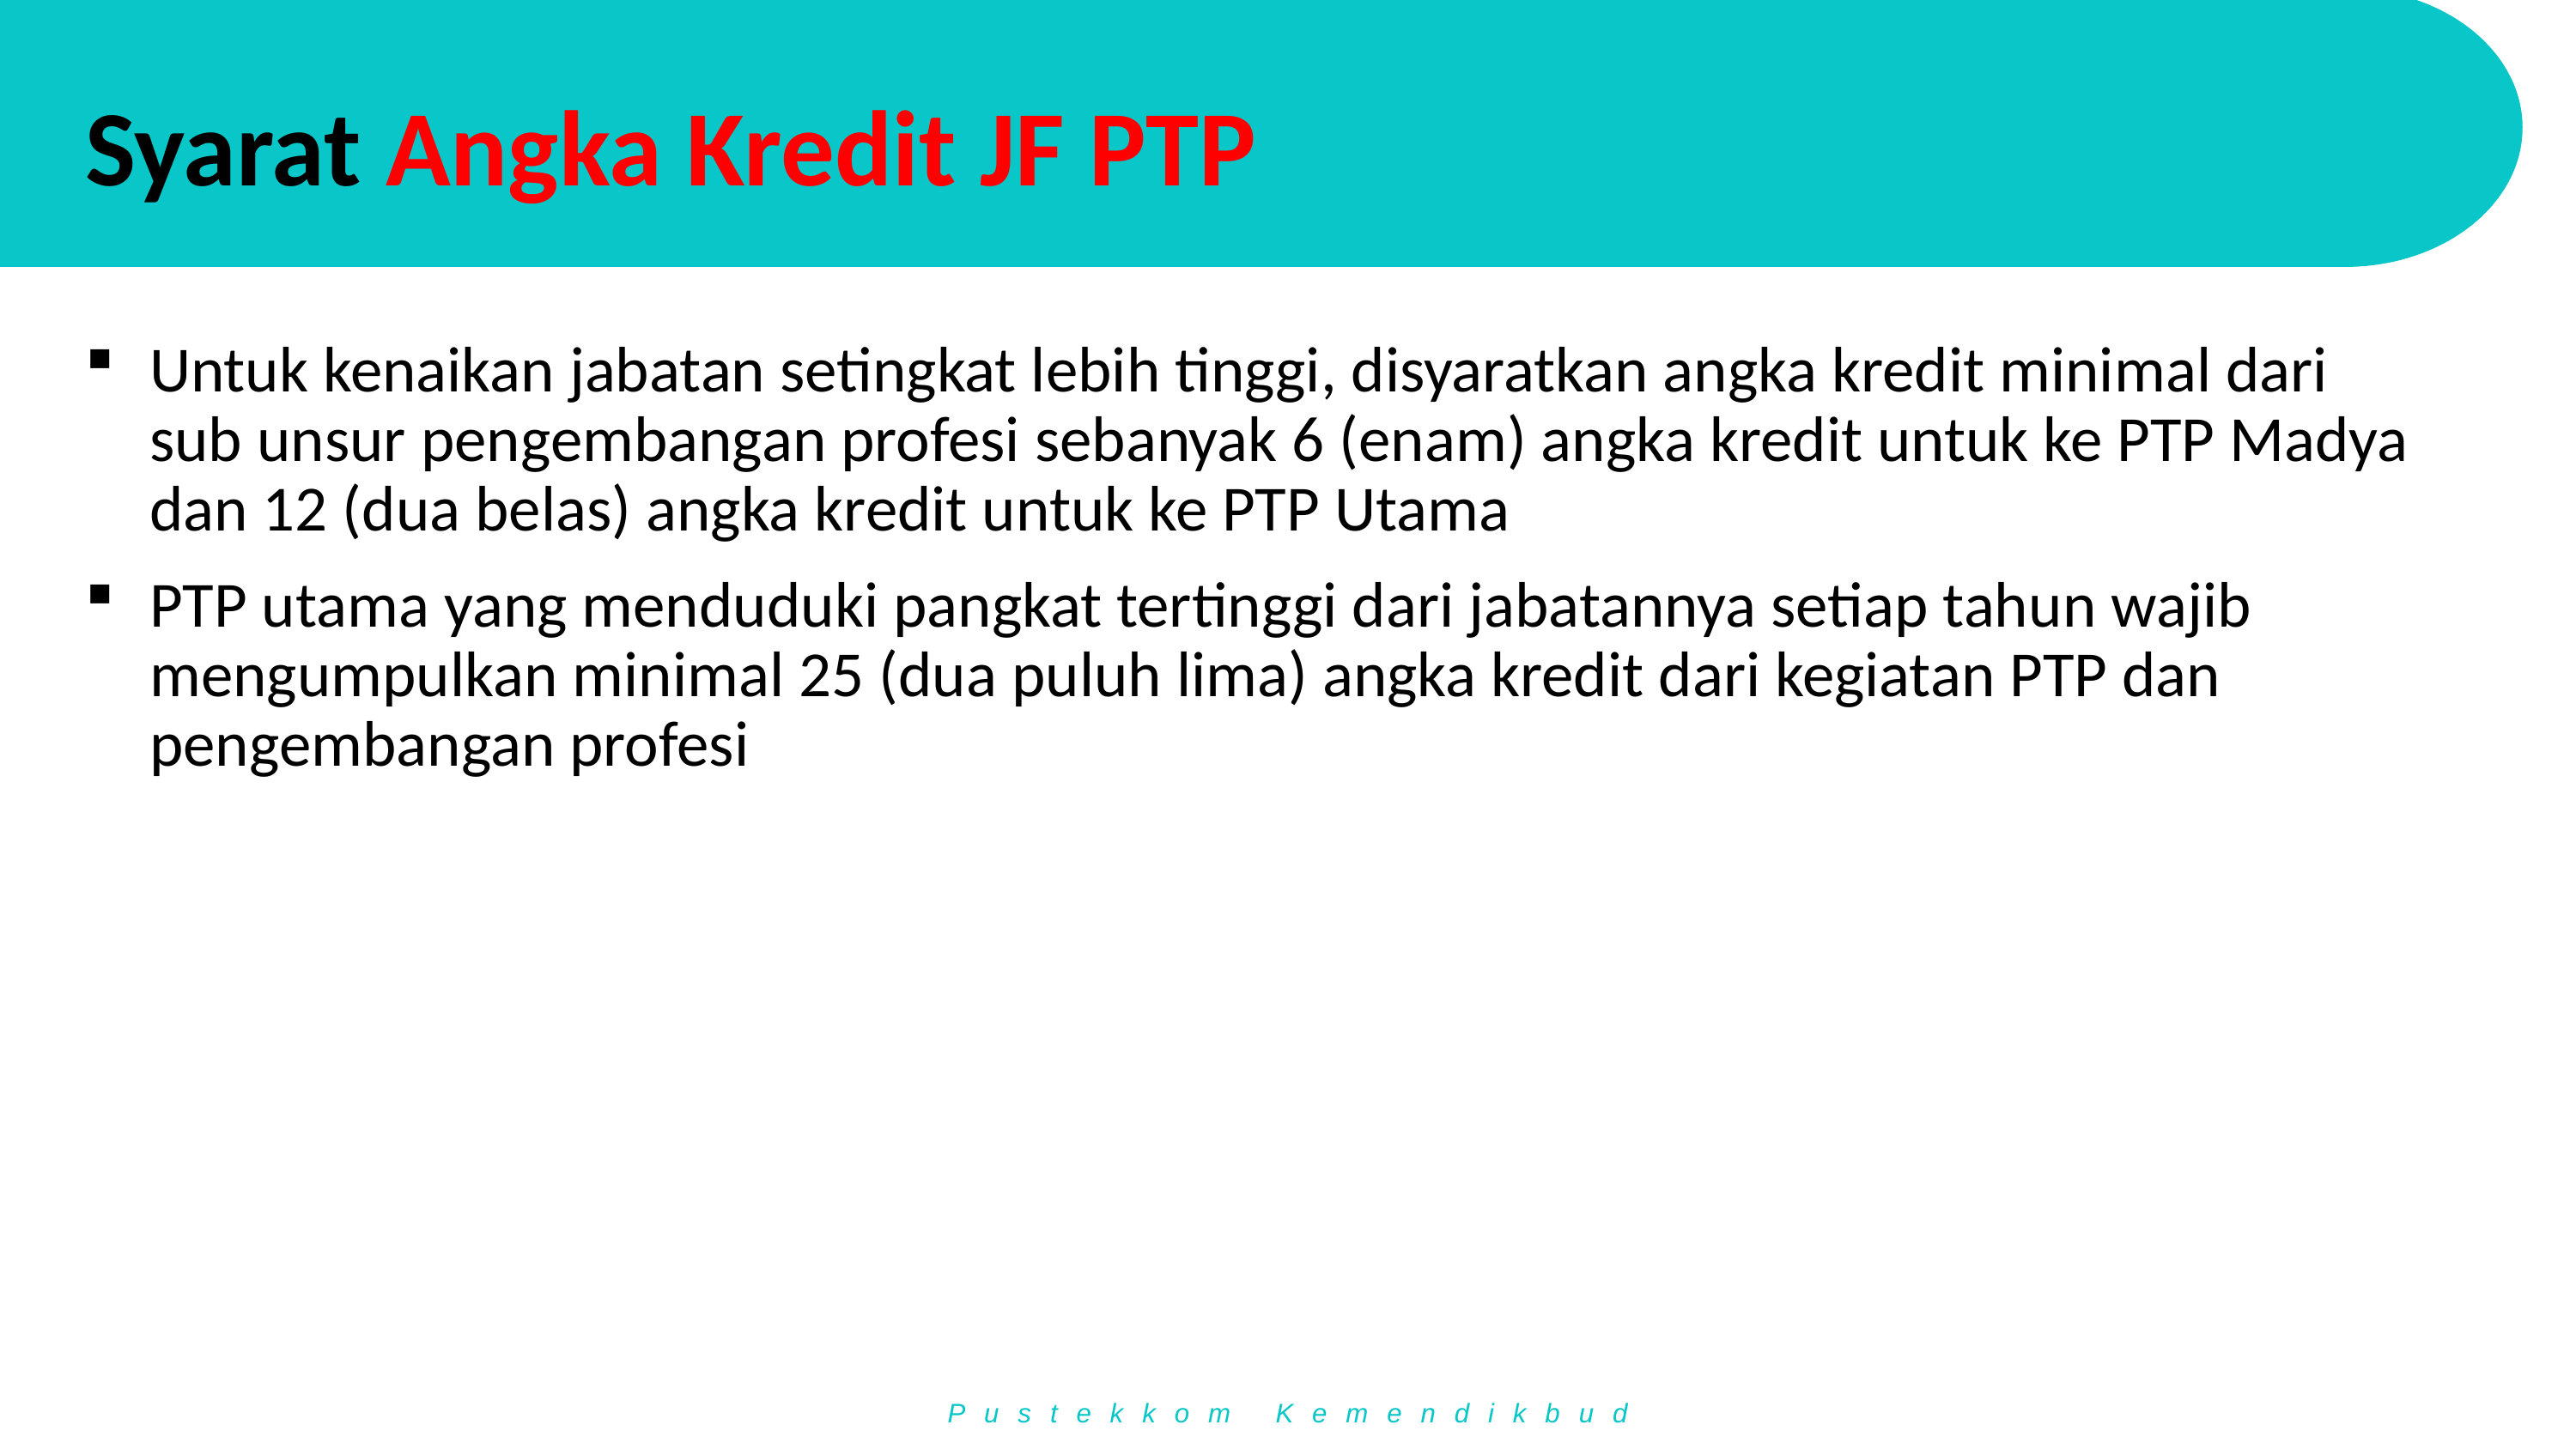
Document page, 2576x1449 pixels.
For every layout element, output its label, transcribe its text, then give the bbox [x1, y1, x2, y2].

text_box Untuk kenaikan jabatan setingkat lebih tinggi, disyaratkan angka kredit minimal dari sub unsur pengembangan profesi sebanyak 6 (enam) angka kredit untuk ke PTP Madya dan 12 (dua belas) angka kredit untuk ke PTP Utama PTP utama yang menduduki pangkat tertinggi dari jabatannya setiap tahun wajib mengumpulkan minimal 25 (dua puluh lima) angka kredit dari kegiatan PTP dan pengembangan profesi [72, 330, 2451, 1221]
text_box Syarat Angka Kredit JF PTP [72, 72, 2504, 215]
